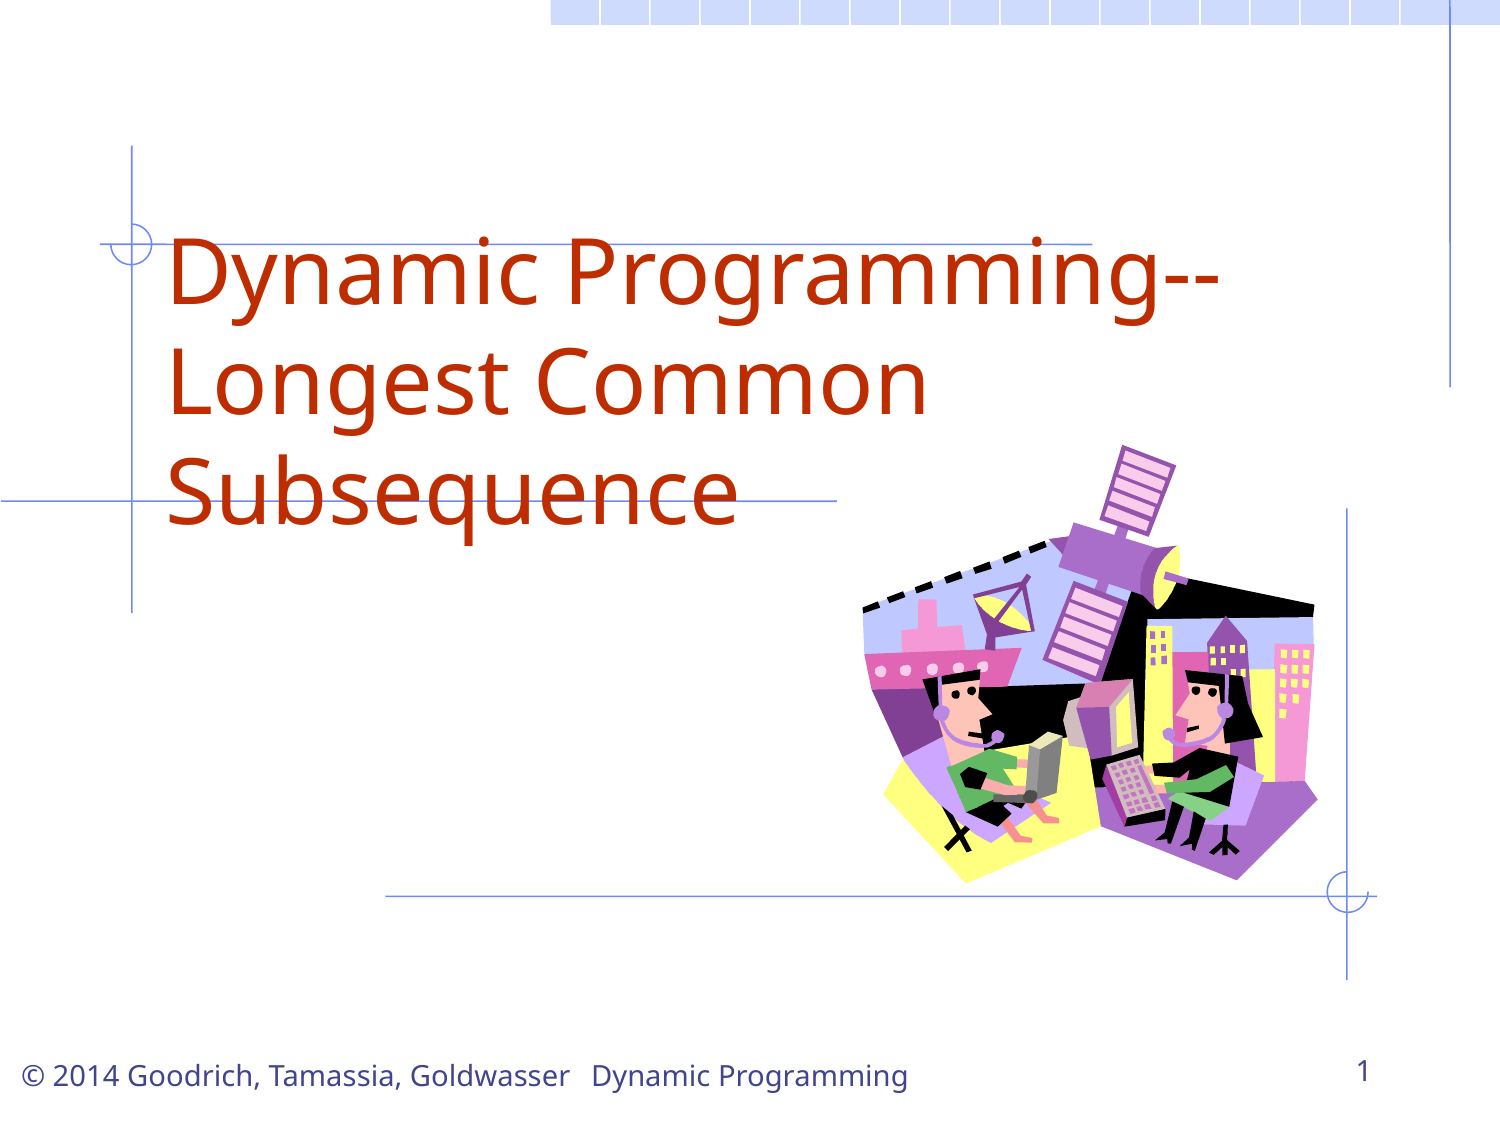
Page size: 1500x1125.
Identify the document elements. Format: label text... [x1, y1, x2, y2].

title Dynamic Programming-- Longest Common Subsequence [150, 275, 1413, 550]
slide_number 1 [1074, 1024, 1388, 1101]
picture [862, 437, 1326, 892]
footer Dynamic Programming [512, 1024, 988, 1101]
